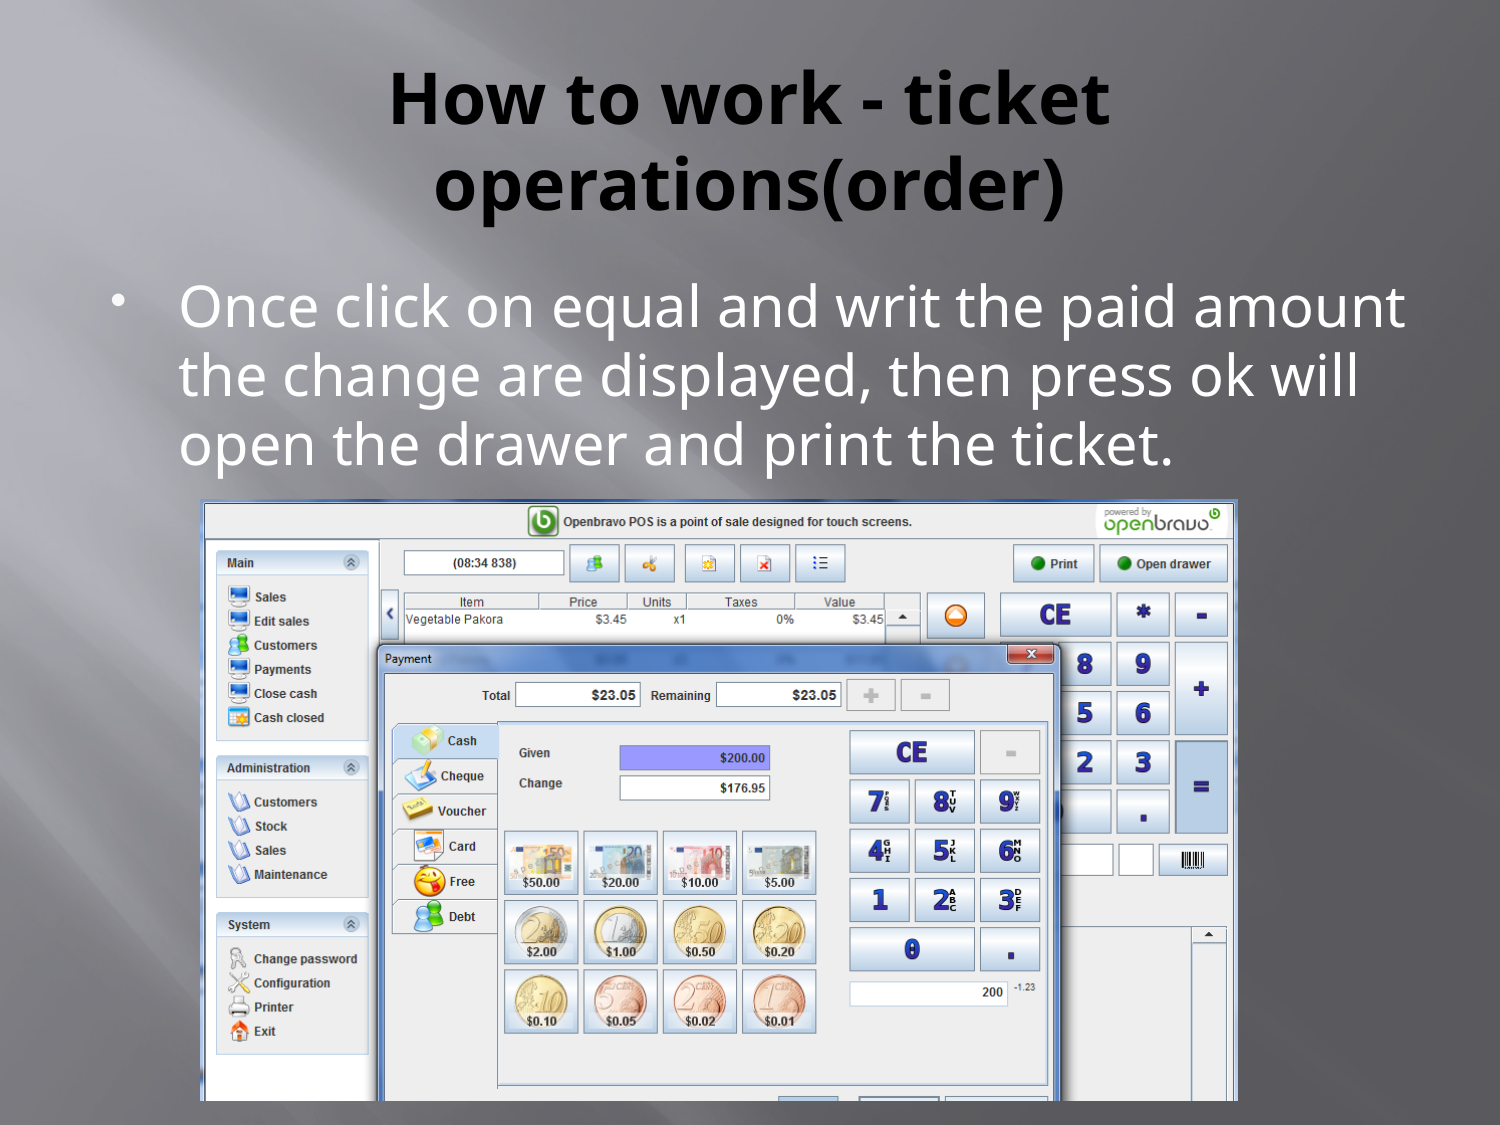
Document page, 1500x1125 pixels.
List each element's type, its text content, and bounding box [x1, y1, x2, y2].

list Once click on equal and writ the paid amount the change are displayed, then press ok will open the drawer and print the ticket. [75, 262, 1425, 488]
picture [199, 499, 1238, 1102]
title How to work - ticket operations(order) [75, 45, 1425, 233]
